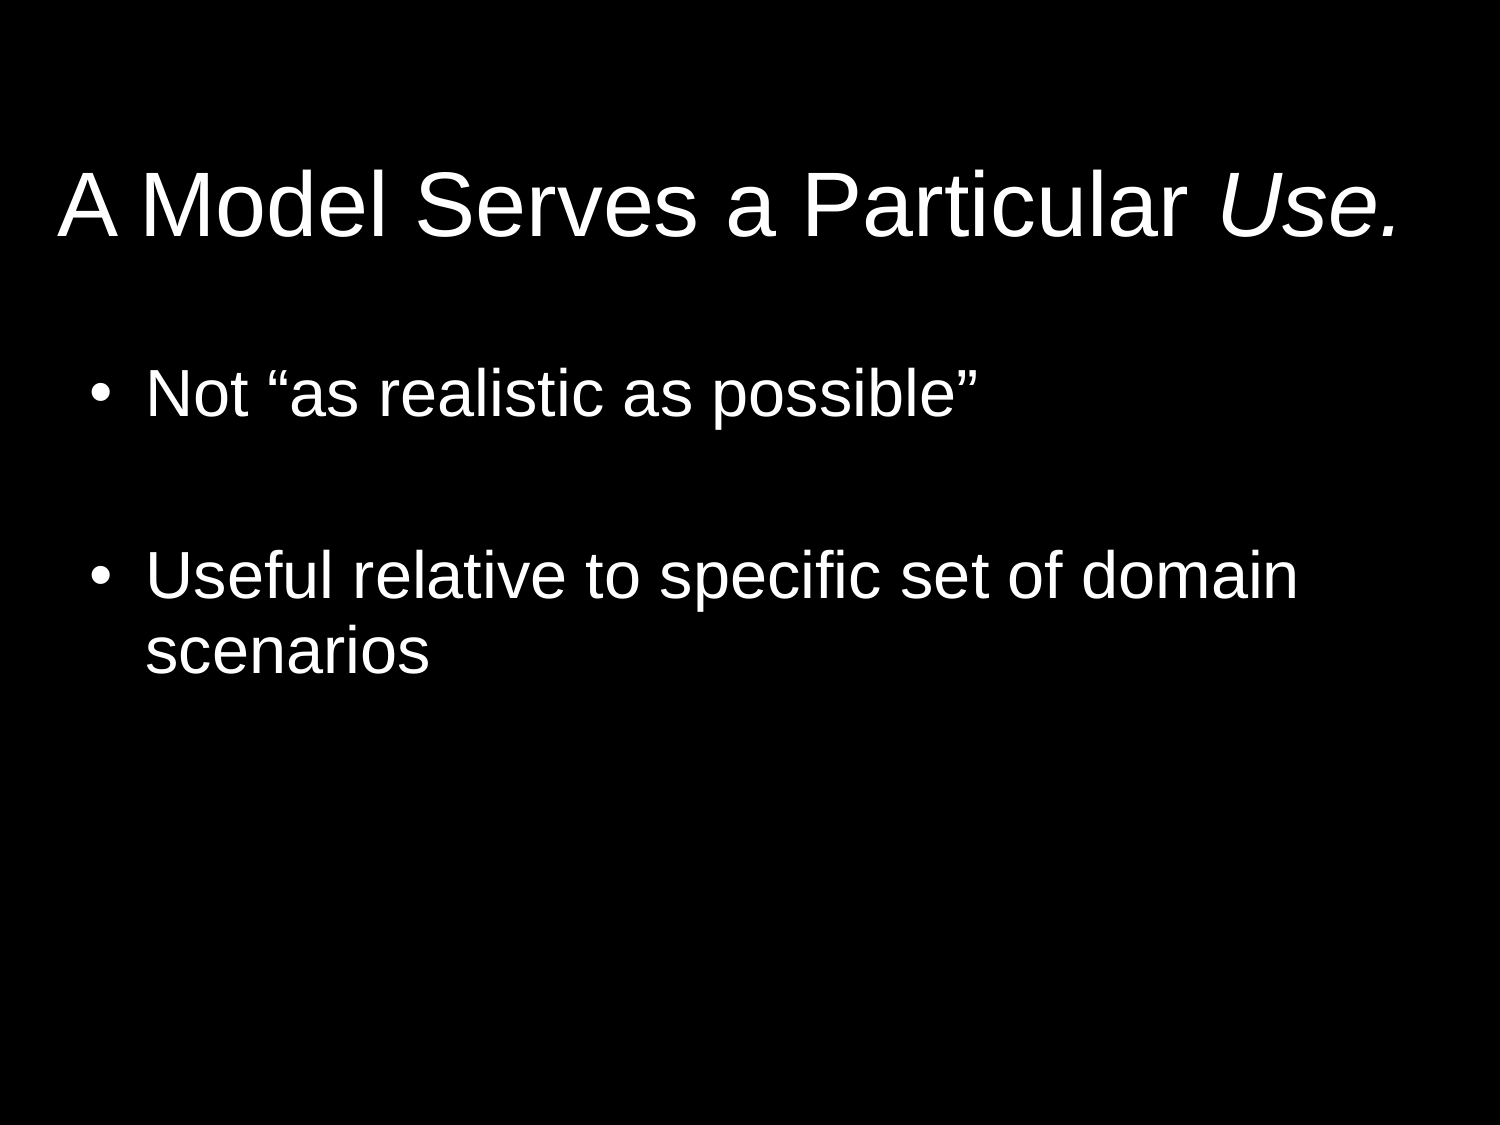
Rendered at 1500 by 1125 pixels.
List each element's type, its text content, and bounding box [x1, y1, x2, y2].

text_box Not “as realistic as possible” Useful relative to specific set of domain scenarios [74, 350, 1425, 787]
text_box A Model Serves a Particular Use. [37, 147, 1425, 265]
